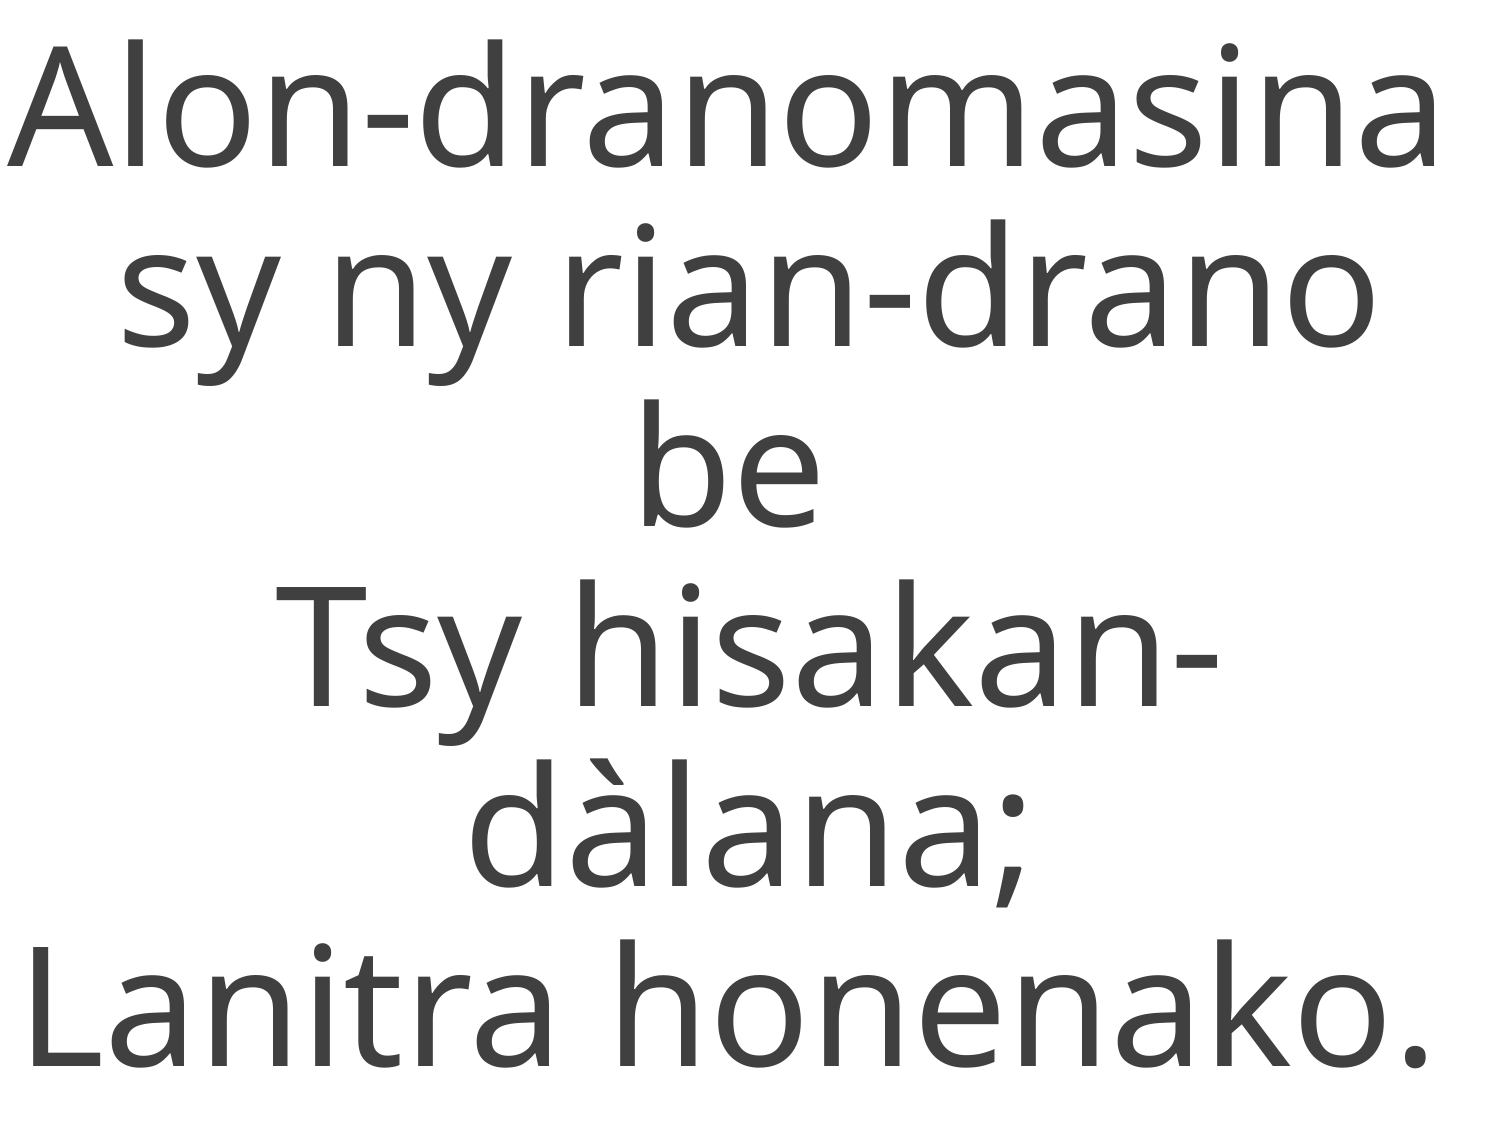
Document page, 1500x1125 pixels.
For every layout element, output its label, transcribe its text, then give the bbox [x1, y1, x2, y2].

title Alon-dranomasina sy ny rian-drano be Tsy hisakan-dàlana; Lanitra honenako. [0, 453, 1500, 672]
